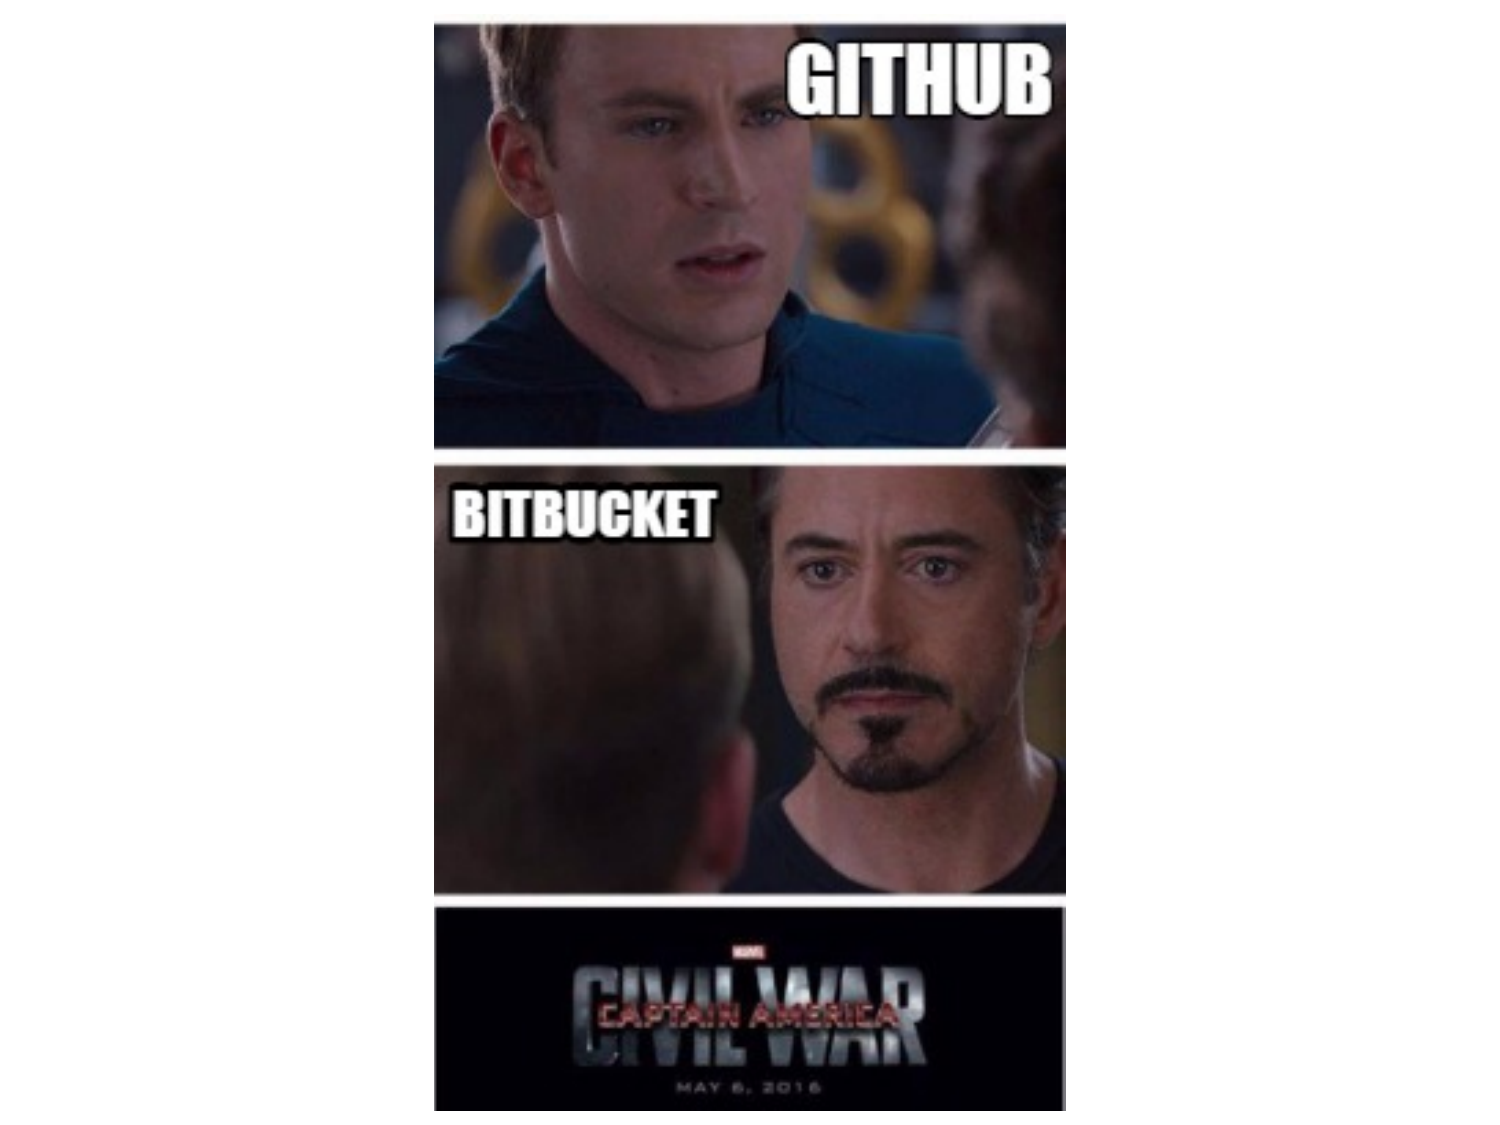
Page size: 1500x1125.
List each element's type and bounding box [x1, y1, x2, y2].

picture [434, 14, 1066, 1111]
